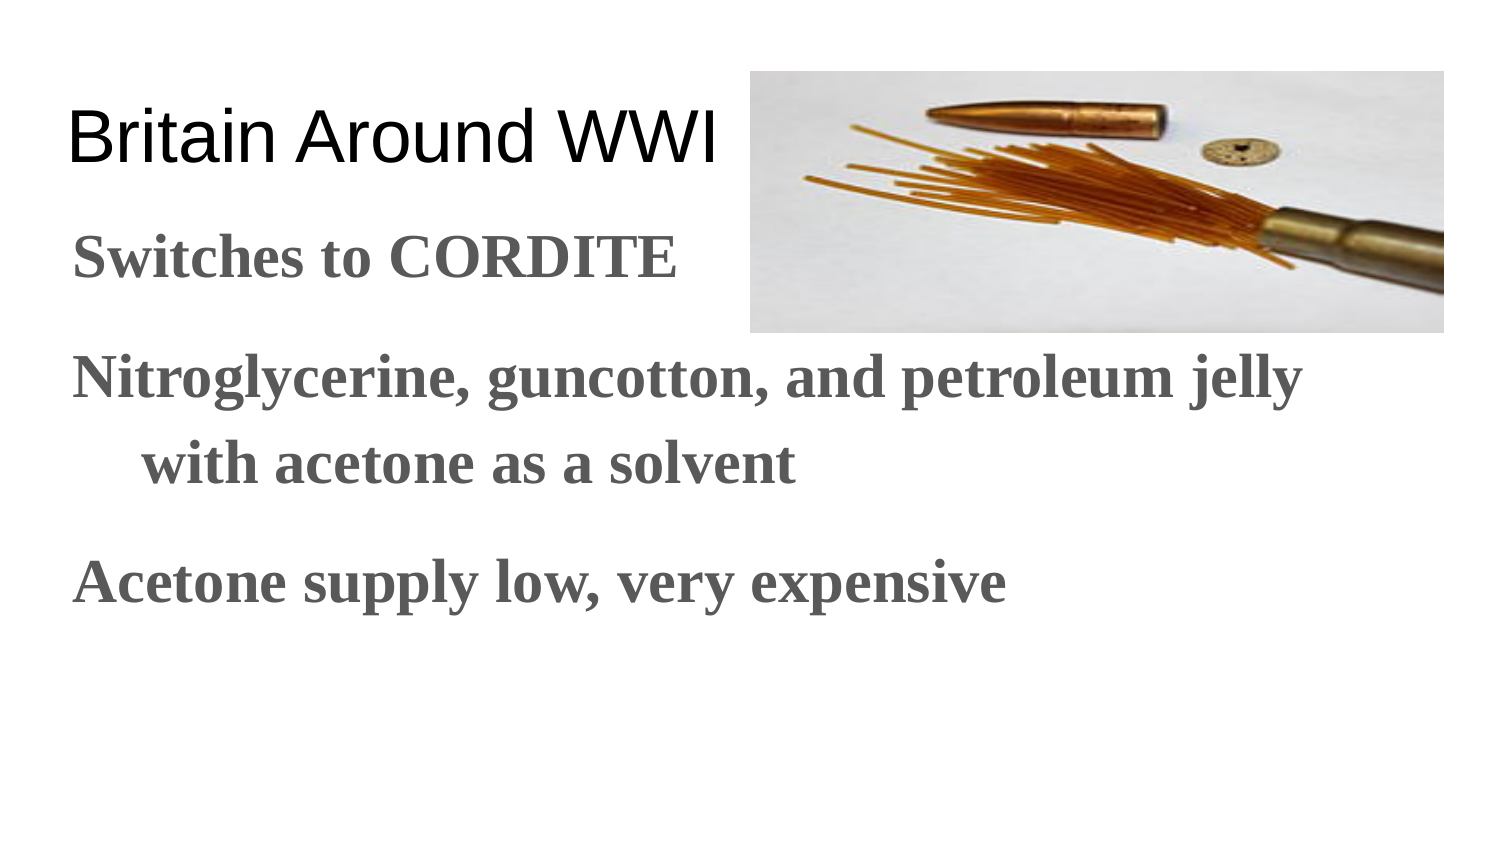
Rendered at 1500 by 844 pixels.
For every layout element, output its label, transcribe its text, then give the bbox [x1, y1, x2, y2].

picture [749, 71, 1445, 334]
title Britain Around WWI [51, 72, 747, 167]
list Switches to CORDITE Nitroglycerine, guncotton, and petroleum jelly with acetone as a solvent Acetone supply low, very expensive [51, 189, 1449, 750]
